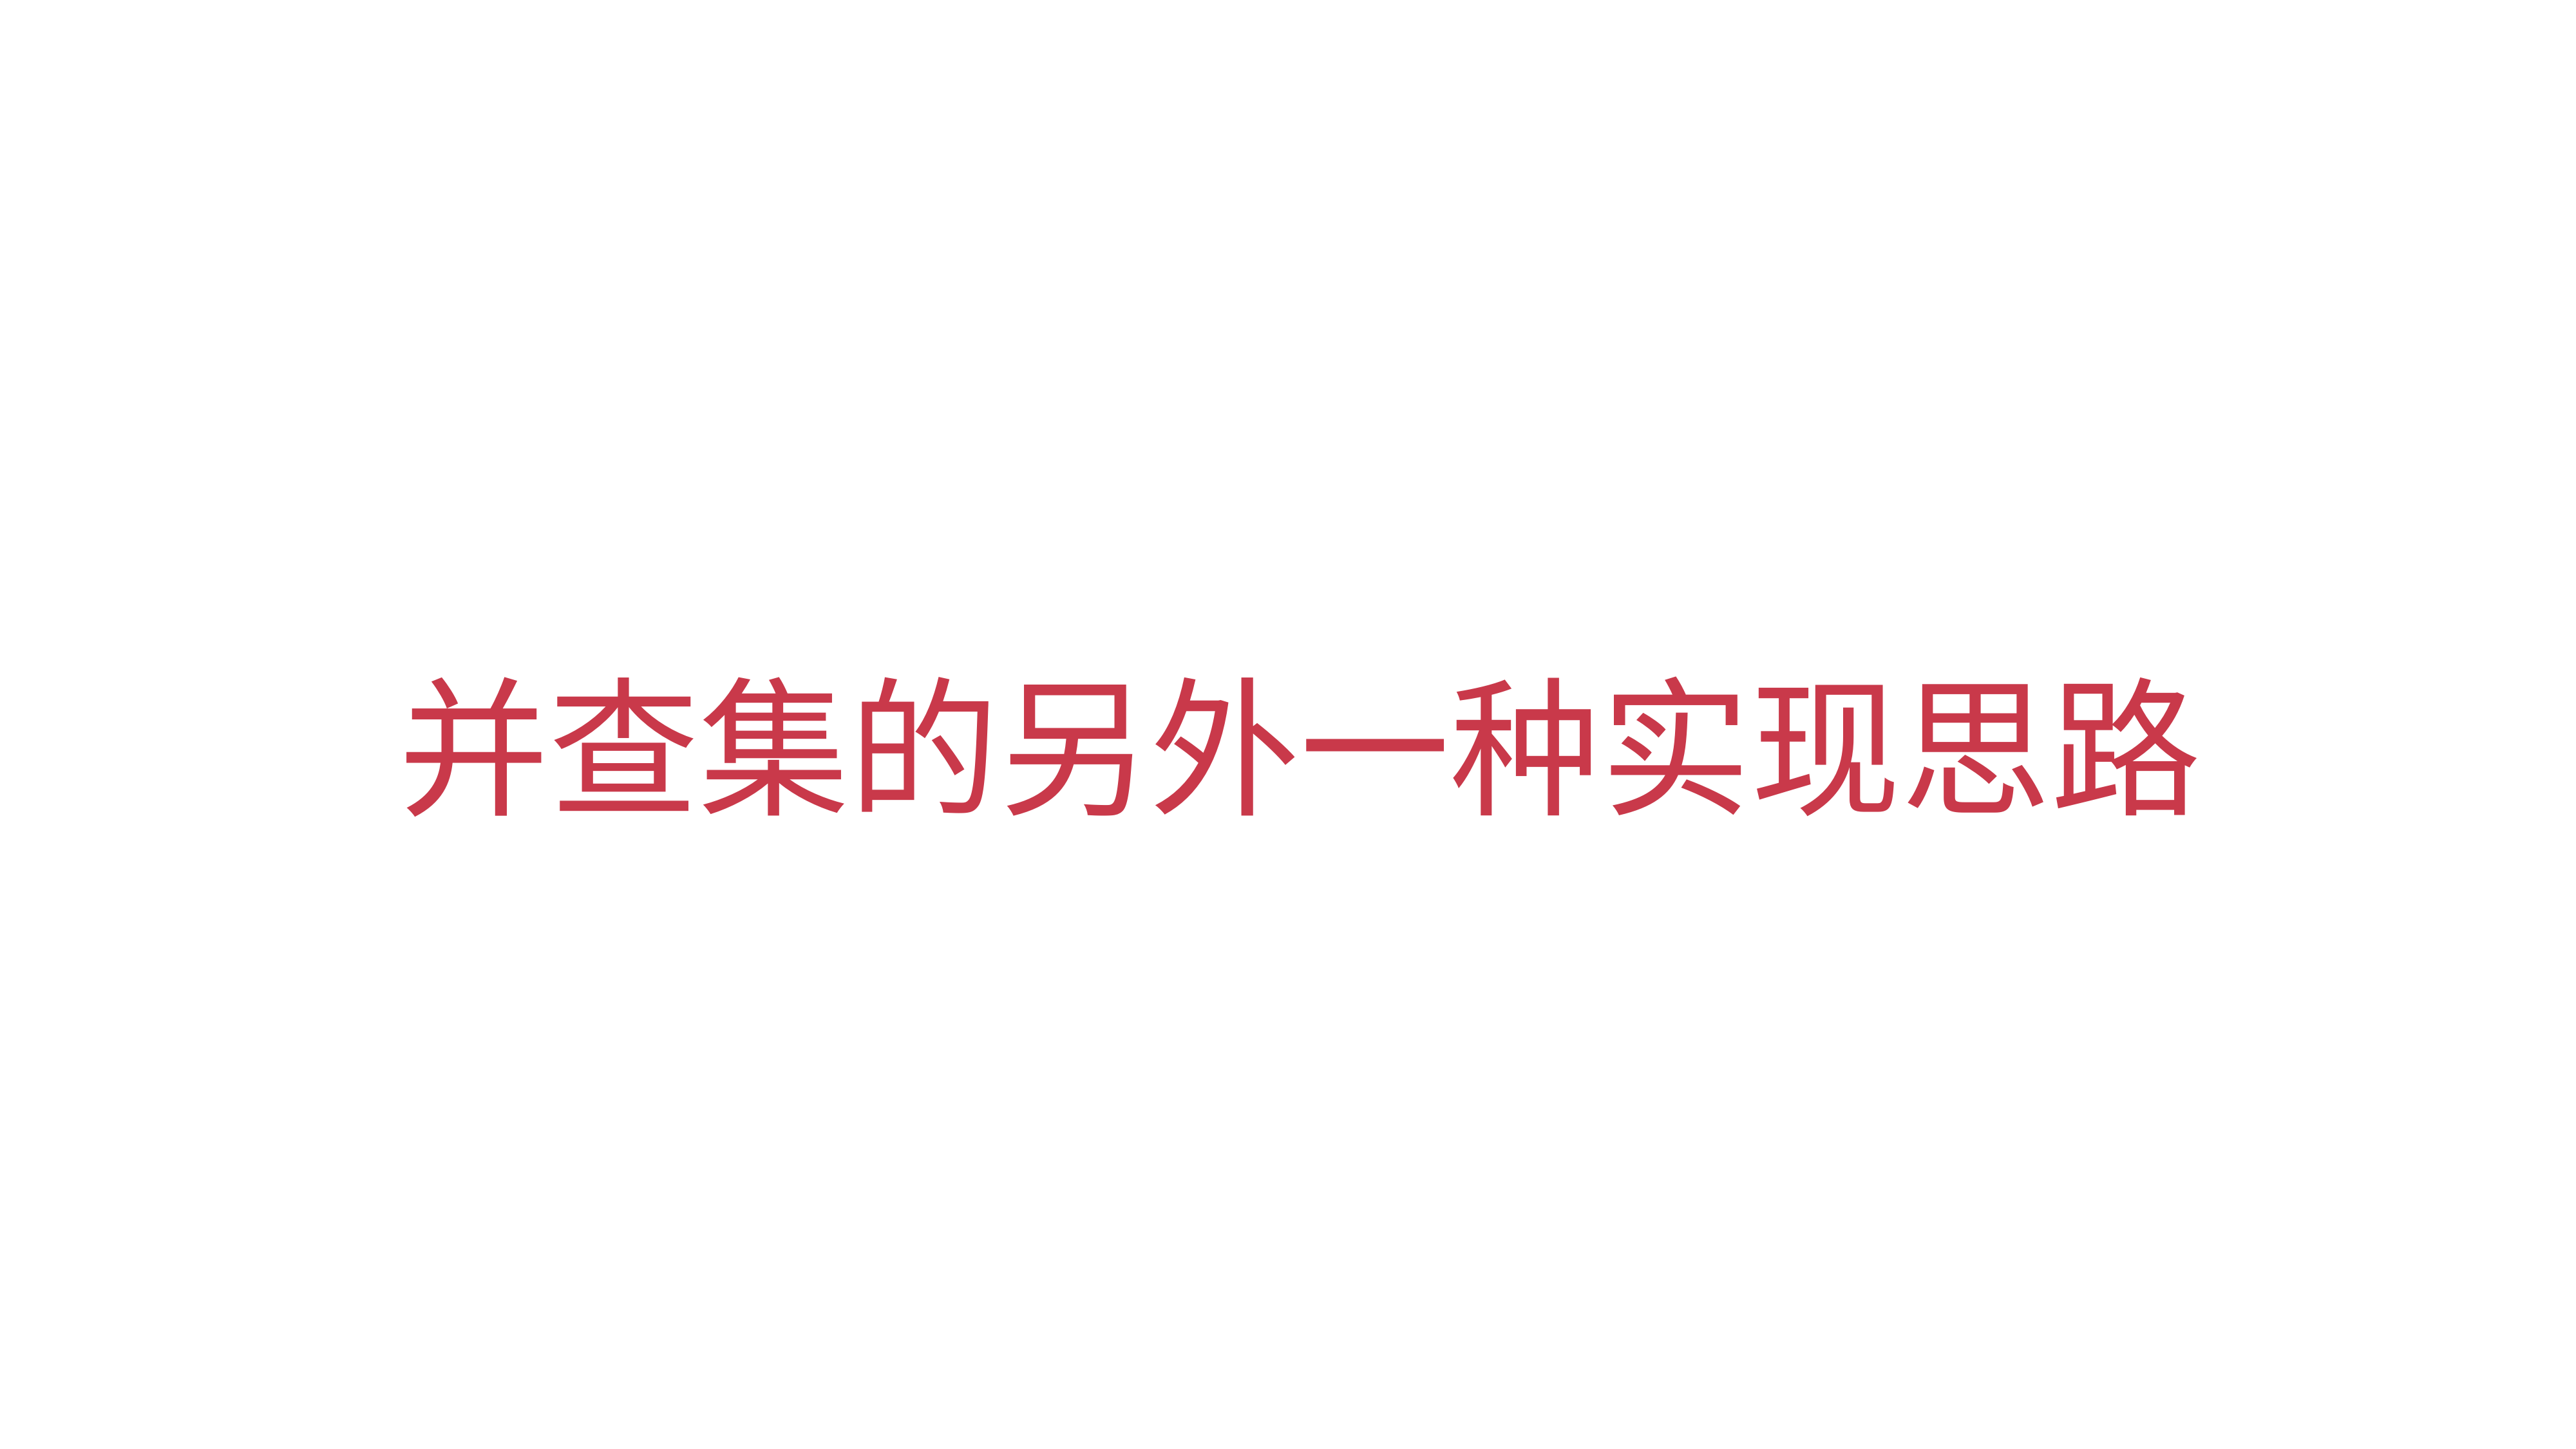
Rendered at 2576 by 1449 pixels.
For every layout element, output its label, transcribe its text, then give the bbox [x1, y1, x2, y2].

title 并查集的另外一种实现思路 [187, 609, 2389, 840]
